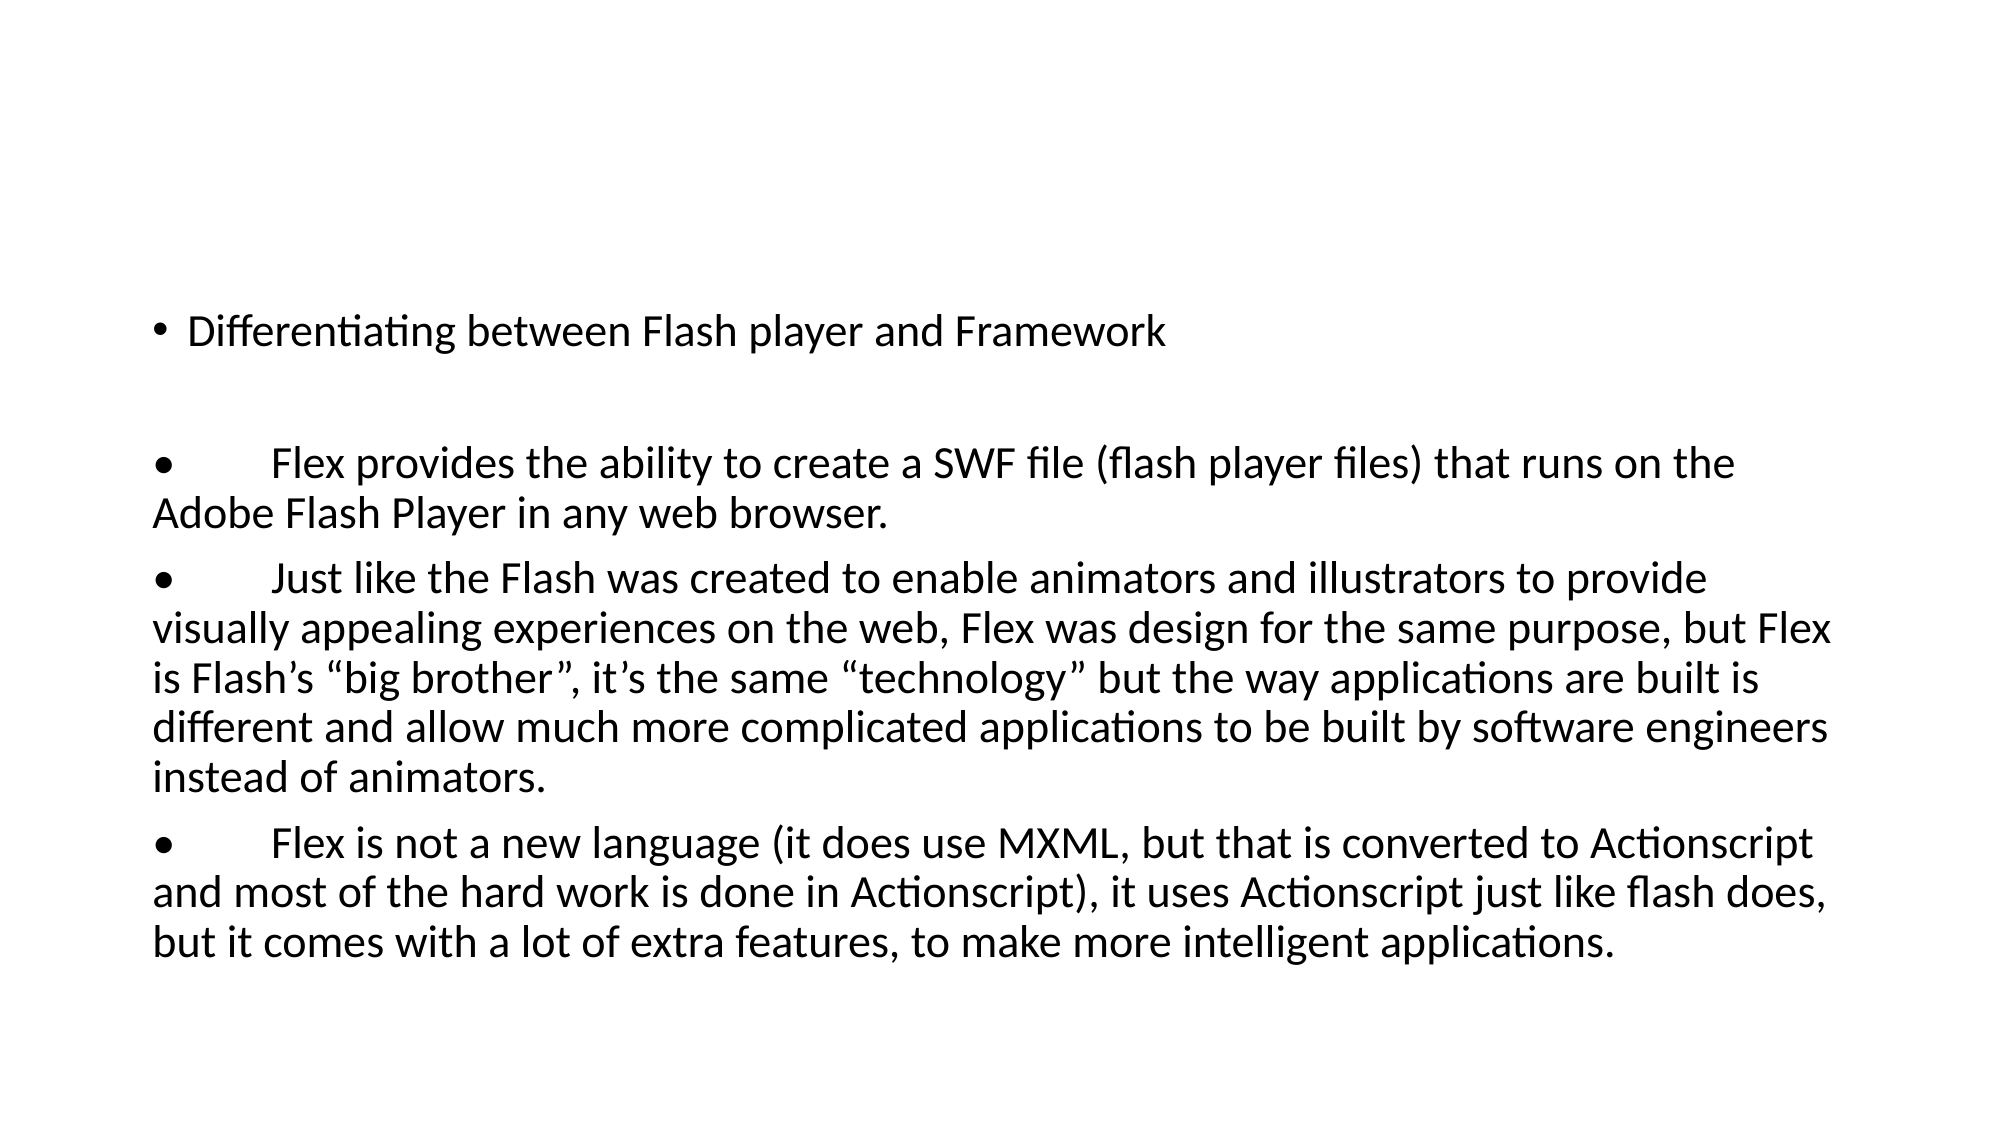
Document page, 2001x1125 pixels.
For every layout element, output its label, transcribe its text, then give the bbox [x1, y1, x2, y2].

list Differentiating between Flash player and Framework • Flex provides the ability to create a SWF file (flash player files) that runs on the Adobe Flash Player in any web browser. • Just like the Flash was created to enable animators and illustrators to provide visually appealing experiences on the web, Flex was design for the same purpose, but Flex is Flash’s “big brother”, it’s the same “technology” but the way applications are built is different and allow much more complicated applications to be built by software engineers instead of animators. • Flex is not a new language (it does use MXML, but that is converted to Actionscript and most of the hard work is done in Actionscript), it uses Actionscript just like flash does, but it comes with a lot of extra features, to make more intelligent applications. [137, 299, 1863, 1014]
